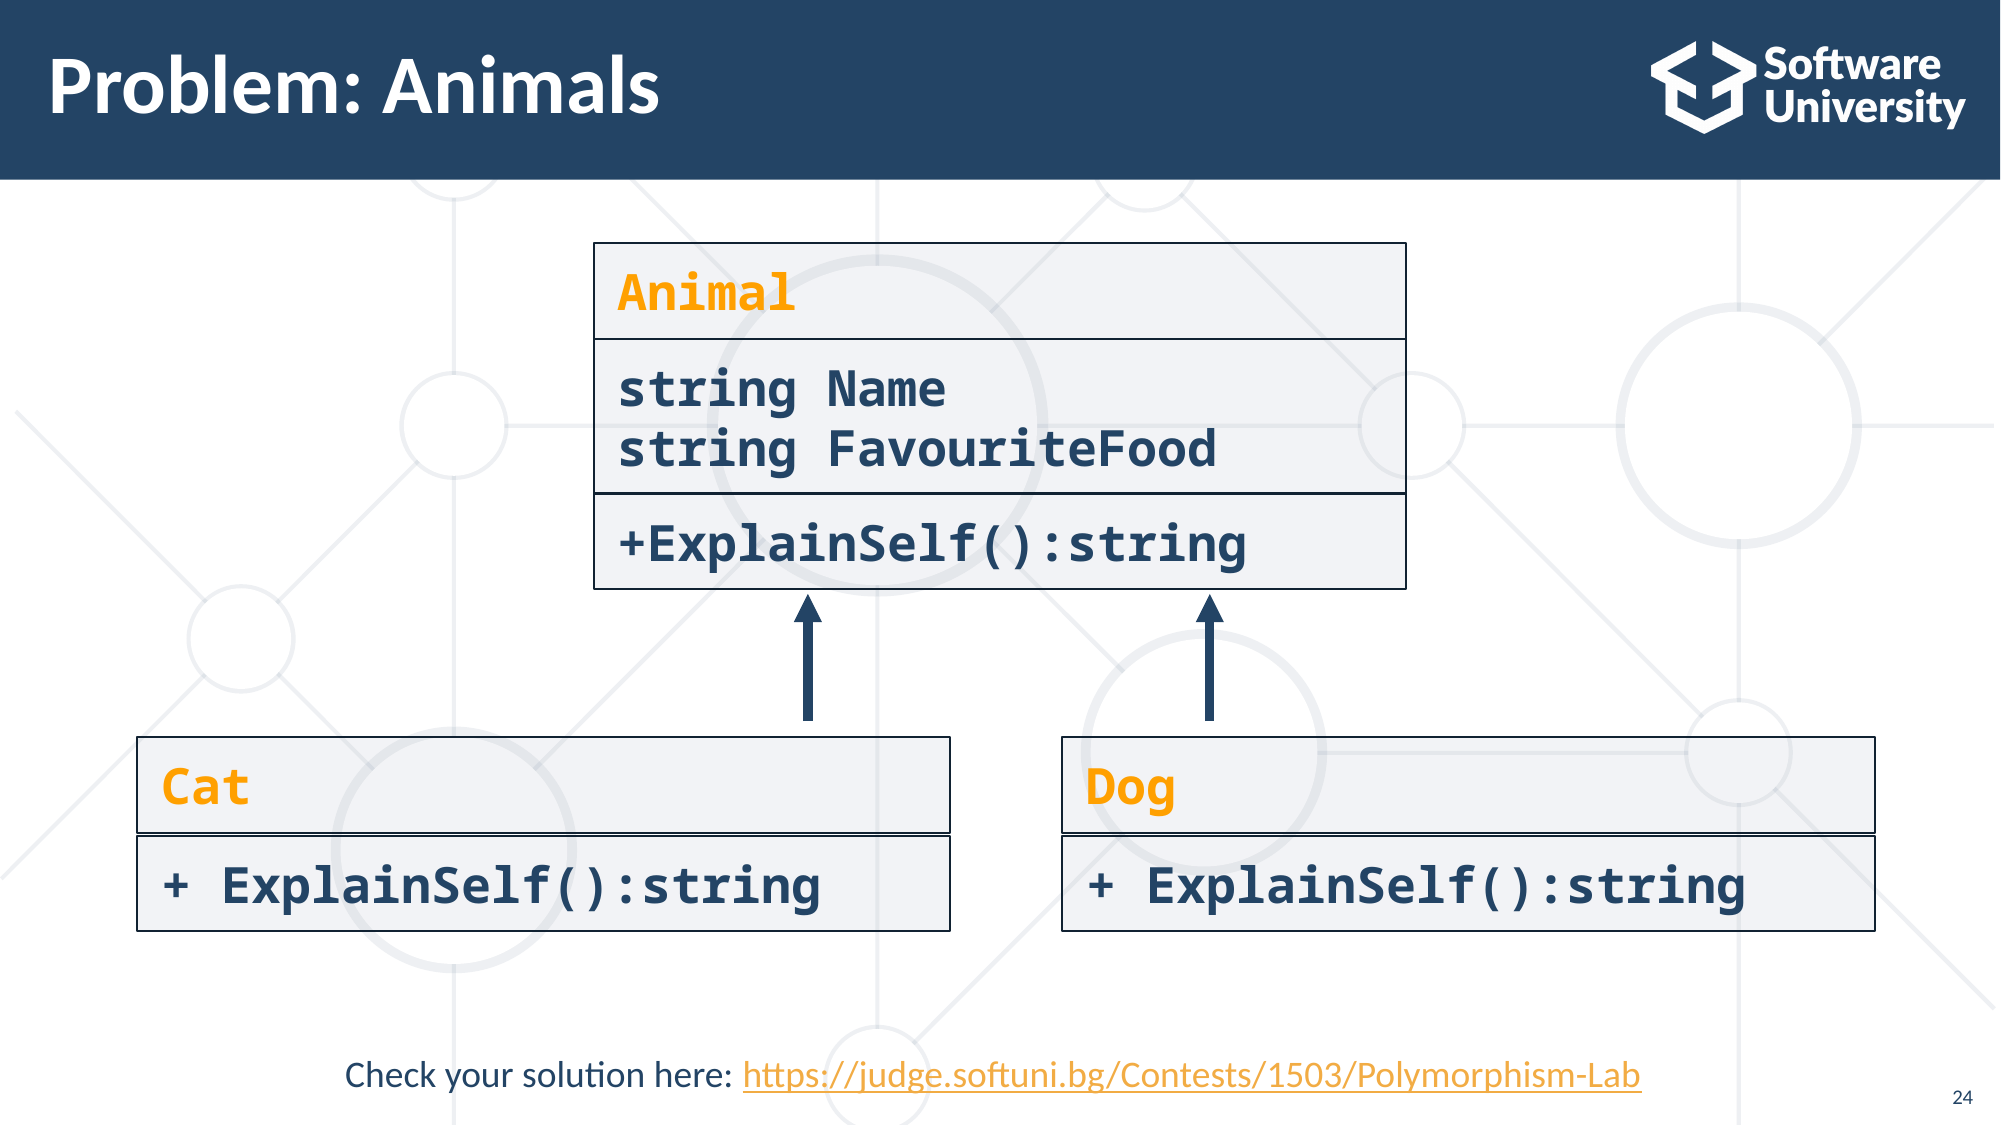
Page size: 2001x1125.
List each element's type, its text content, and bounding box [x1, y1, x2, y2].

text_box Check your solution here: https://judge.softuni.bg/Contests/1503/Polymorphism-Lab [124, 1043, 1863, 1103]
title Problem: Animals [31, 16, 1625, 162]
picture [1651, 41, 1966, 134]
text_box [593, 243, 1407, 591]
text_box + ExplainSelf():string [1062, 835, 1875, 931]
text_box + ExplainSelf():string [137, 835, 950, 931]
text_box Cat [137, 737, 950, 833]
slide_number 24 [1927, 1067, 1989, 1117]
text_box Dog [1062, 737, 1875, 833]
